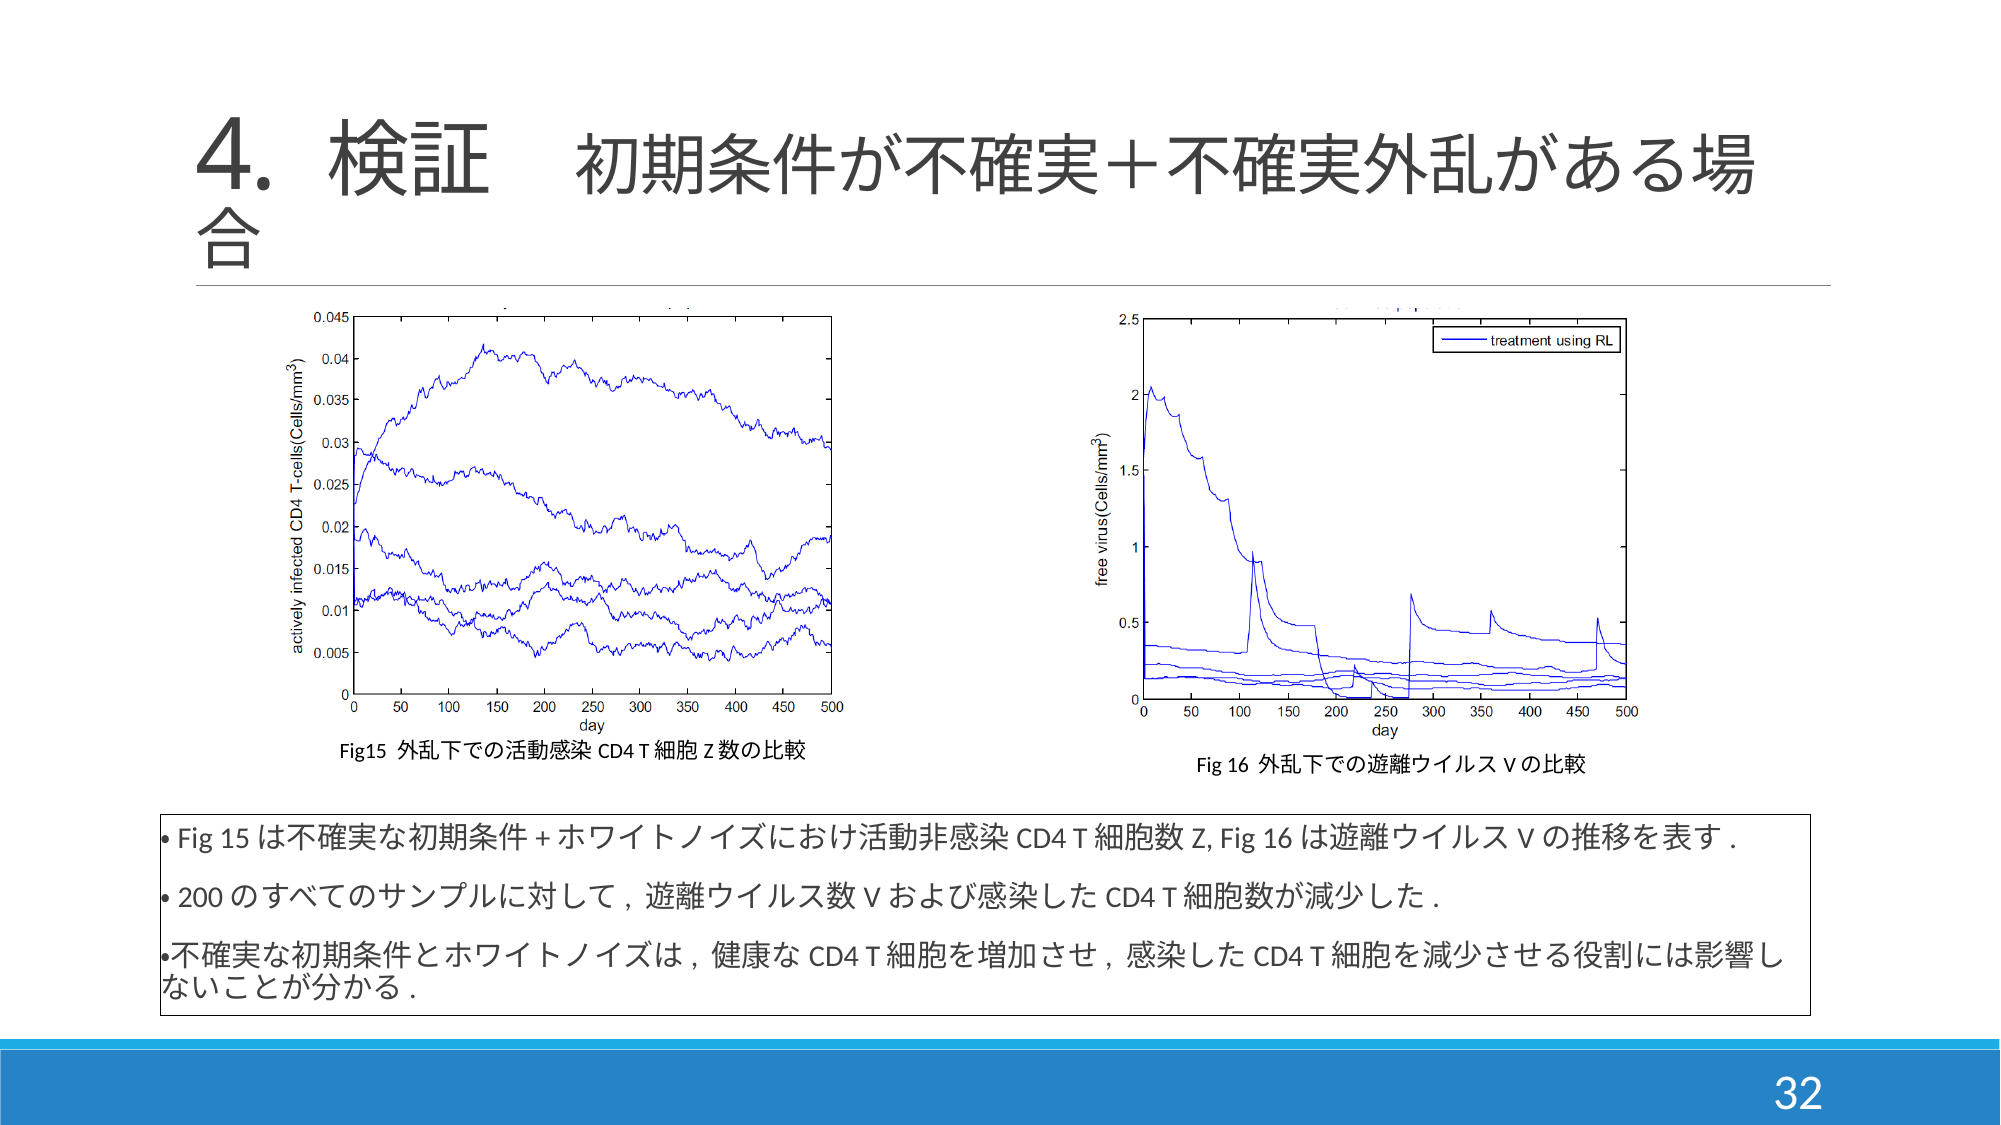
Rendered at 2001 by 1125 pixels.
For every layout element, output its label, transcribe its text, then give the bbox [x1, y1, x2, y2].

text_box Fig15 外乱下での活動感染CD4 T細胞Z数の比較 [324, 729, 1000, 770]
picture [275, 308, 851, 737]
text_box Fig 16 外乱下での遊離ウイルスVの比較 [1181, 743, 1795, 785]
picture [1073, 308, 1647, 745]
slide_number 32 [1624, 1059, 1840, 1120]
list ・Fig 15は不確実な初期条件+ホワイトノイズにおけ活動非感染CD4 T細胞数Z, Fig 16は遊離ウイルスVの推移を表す. ・200のすべてのサンプルに対して, 遊離ウイルス数Vおよび感染したCD4 T細胞数が減少した. ・不確実な初期条件とホワイトノイズは, 健康なCD4 T細胞を増加させ, 感染したCD4 T細胞を減少させる役割には影響しないことが分かる. [160, 814, 1811, 1016]
title 4. 検証 初期条件が不確実＋不確実外乱がある場合 [180, 47, 1830, 285]
